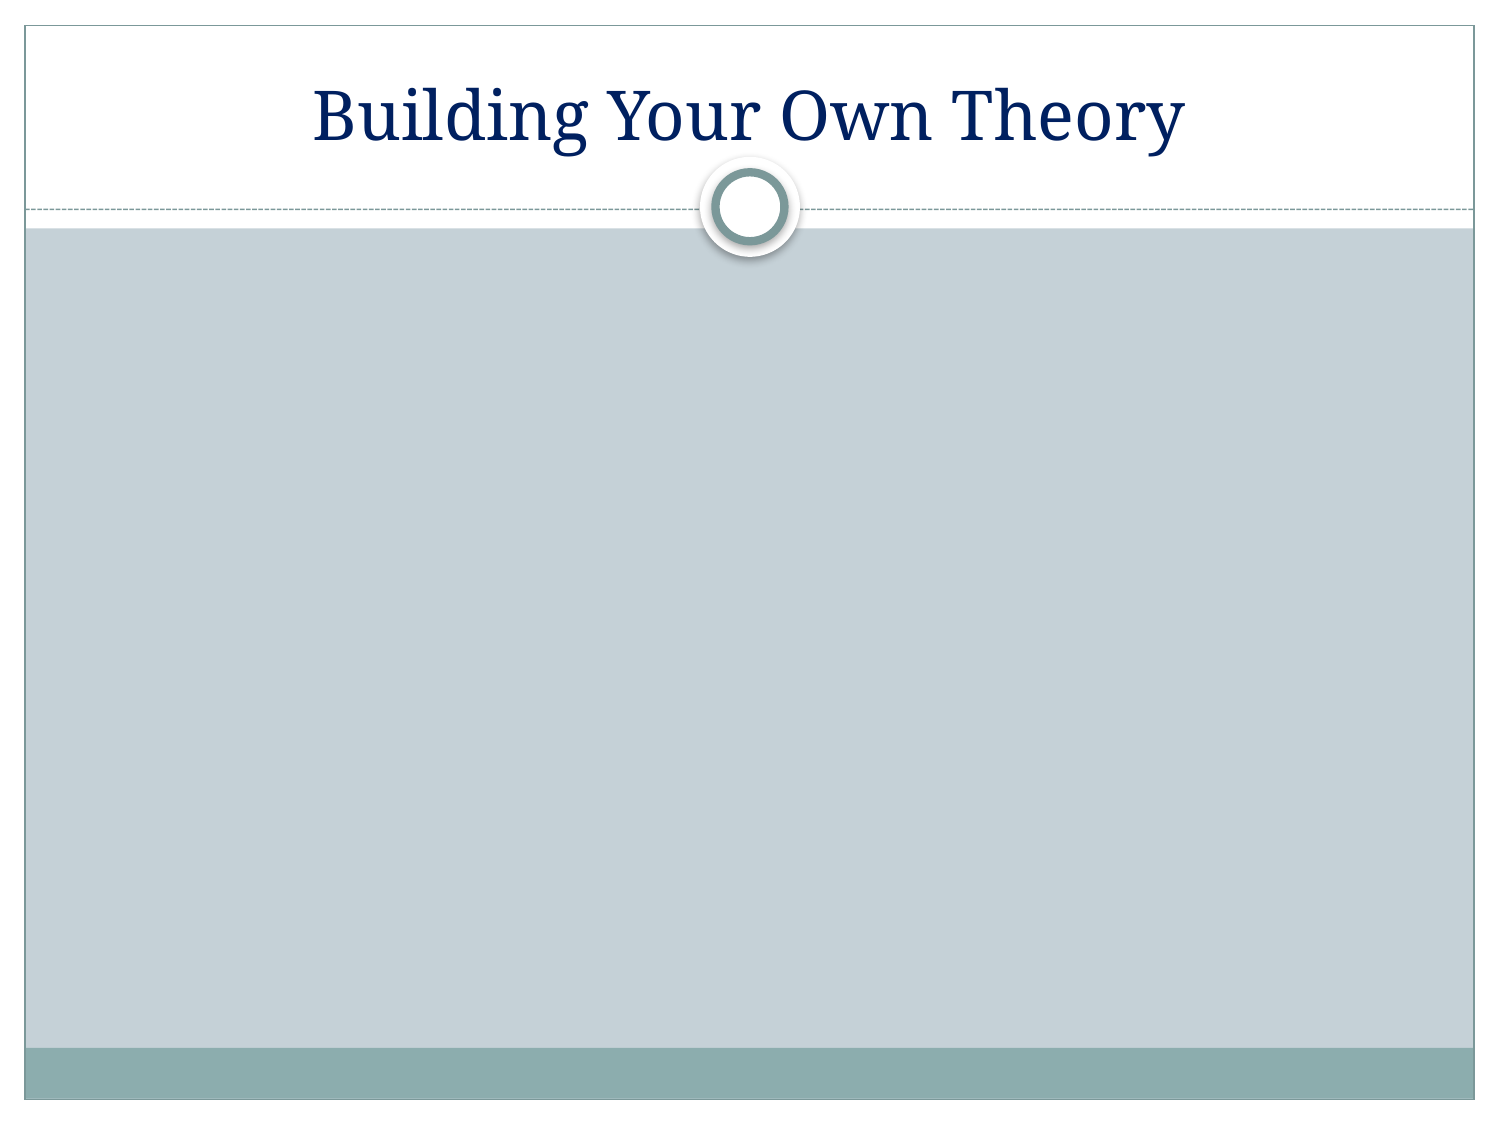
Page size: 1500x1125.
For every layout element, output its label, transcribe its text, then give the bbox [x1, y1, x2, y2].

title Building Your Own Theory [49, 37, 1450, 162]
